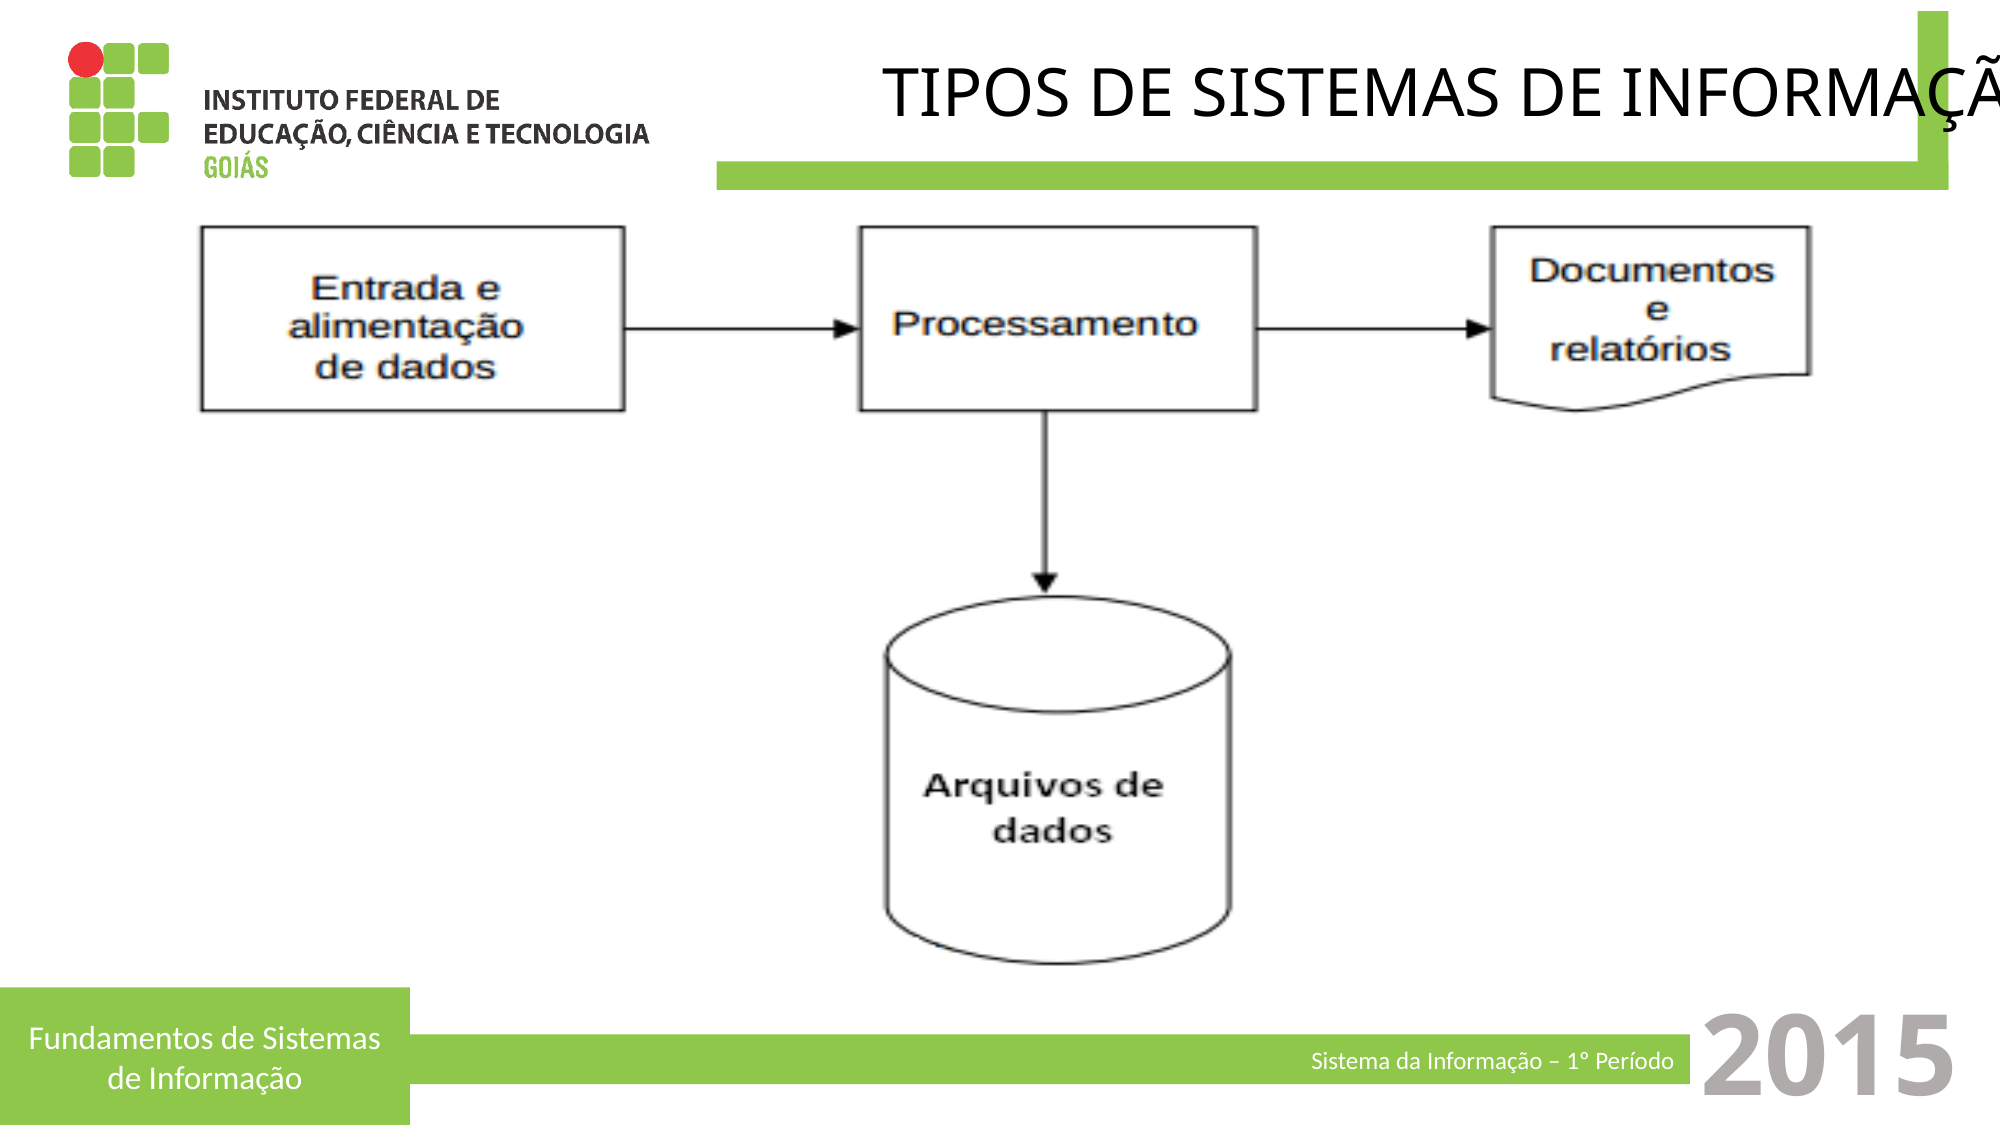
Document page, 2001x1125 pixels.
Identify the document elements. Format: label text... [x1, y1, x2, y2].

text_box [0, 10, 751, 208]
text_box 2015 [1685, 975, 1973, 1125]
text_box Sistema da Informação – 1º Período [409, 1033, 1691, 1085]
picture [51, 29, 665, 190]
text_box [716, 10, 1949, 190]
text_box Fundamentos de Sistemas de Informação [0, 986, 411, 1125]
picture [182, 206, 1830, 976]
text_box TIPOS DE SISTEMAS DE INFORMAÇÃO [1949, 42, 2000, 138]
